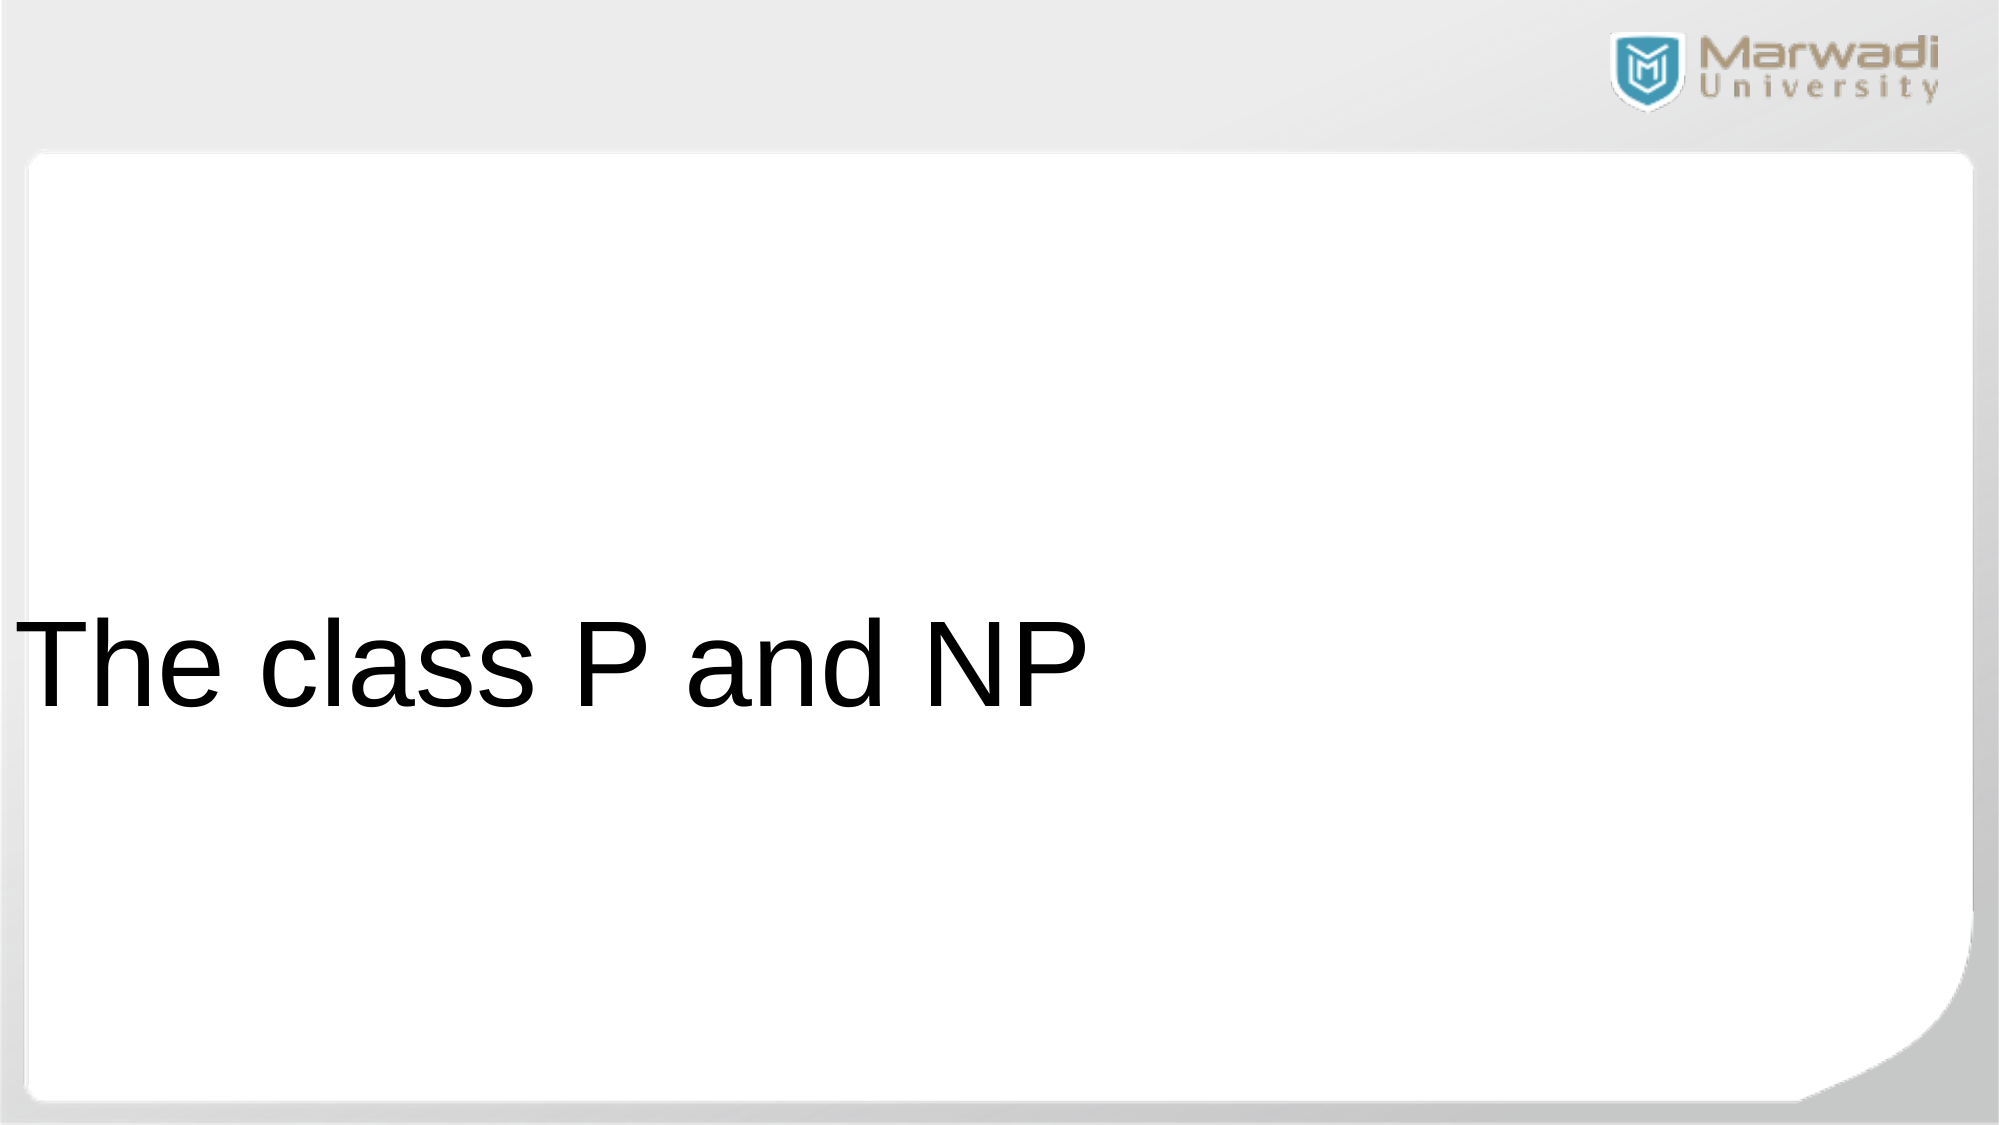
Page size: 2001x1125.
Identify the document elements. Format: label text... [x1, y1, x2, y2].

picture [0, 0, 1999, 1125]
title The class P and NP [0, 280, 1725, 749]
